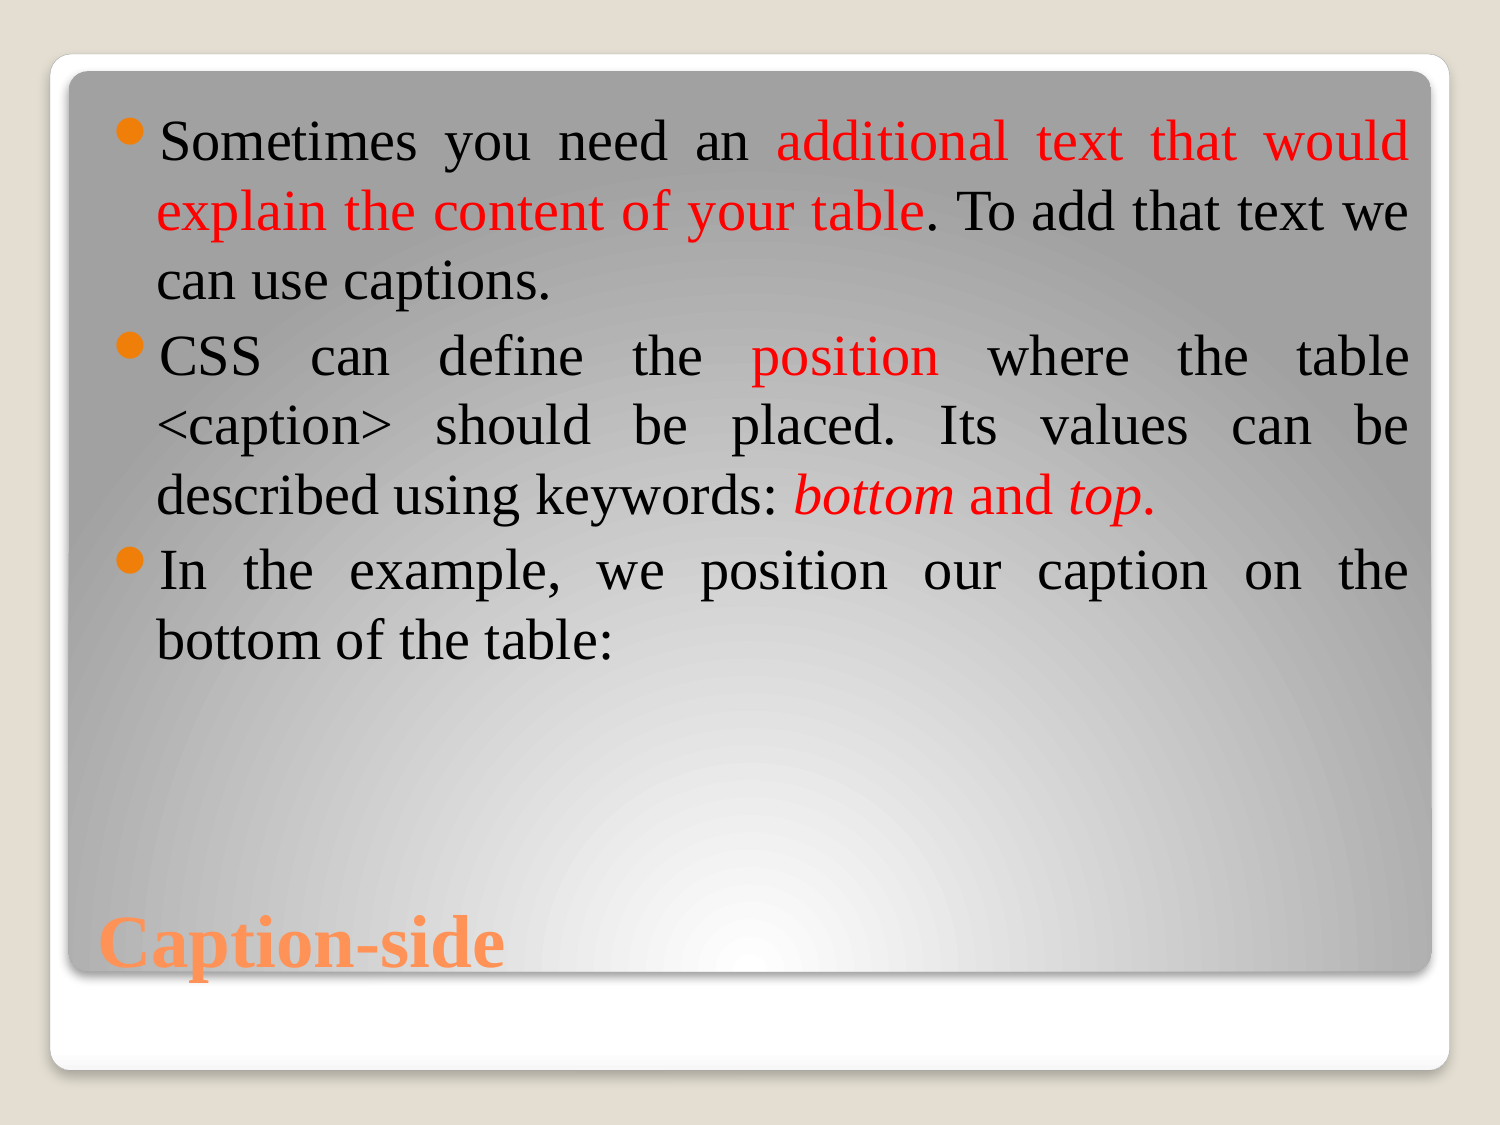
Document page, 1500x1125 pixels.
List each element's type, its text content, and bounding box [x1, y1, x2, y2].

title Caption-side [82, 817, 1425, 990]
list Sometimes you need an additional text that would explain the content of your table. To add that text we can use captions. CSS can define the position where the table <caption> should be placed. Its values can be described using keywords: bottom and top. In the example, we position our caption on the bottom of the table: [82, 86, 1425, 774]
